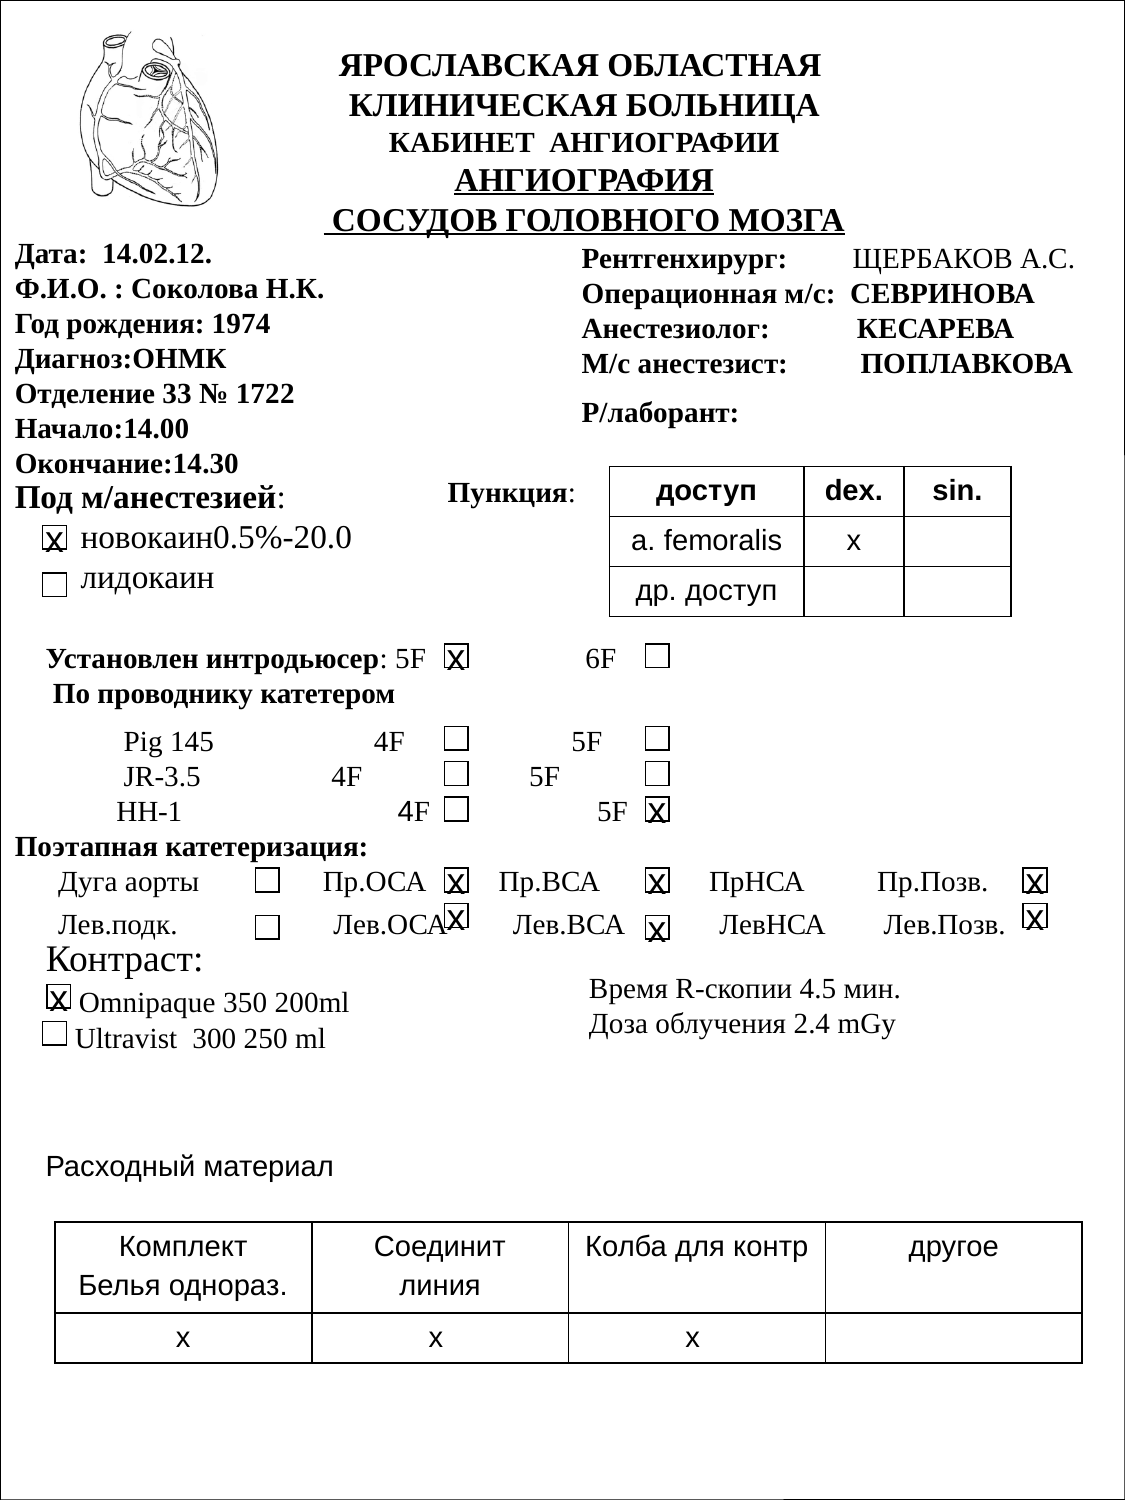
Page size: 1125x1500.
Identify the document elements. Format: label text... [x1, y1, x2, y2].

text_box [645, 726, 669, 750]
text_box [255, 868, 280, 892]
table_cell [805, 567, 903, 616]
text_box [42, 572, 67, 597]
text_box [645, 643, 669, 668]
text_box [444, 761, 468, 786]
table_cell др. доступ [610, 567, 803, 616]
text_box х [42, 525, 67, 550]
text_box х [444, 903, 468, 928]
text_box х [1023, 868, 1047, 892]
table_header Соединит линия [313, 1223, 568, 1312]
text_box х [645, 797, 669, 821]
table_header sin. [905, 467, 1010, 516]
text_box [42, 1021, 67, 1046]
text_box Дата: 14.02.12. Ф.И.О. : Соколова Н.К. Год рождения: 1974 Диагноз:ОНМК Отделение 33 № 1722 Начало:14.00 Окончание:14.30 [1, 135, 497, 419]
text_box ЯРОСЛАВСКАЯ ОБЛАСТНАЯ КЛИНИЧЕСКАЯ БОЛЬНИЦА КАБИНЕТ АНГИОГРАФИИ АНГИОГРАФИЯ СОСУДОВ ГОЛОВНОГО МОЗГА [220, 29, 1091, 252]
text_box Рентгенхирург: ЩЕРБАКОВ А.С. Операционная м/с: СЕВРИНОВА Анестезиолог: КЕСАРЕВА М/с анестезист: ПОПЛАВКОВА Р/лаборант: [566, 231, 1125, 436]
table_header доступ [610, 467, 803, 516]
text_box [645, 761, 669, 786]
text_box Время R-скопии 4.5 мин. Доза облучения 2.4 mGy [574, 985, 1043, 1048]
text_box Пункция: [432, 466, 592, 517]
table_cell [905, 567, 1010, 616]
table_cell [905, 517, 1010, 566]
table_cell [826, 1314, 1081, 1362]
table_cell х [56, 1314, 311, 1362]
text_box х [46, 984, 71, 1009]
text_box Pig 145 4F 5F JR-3.5 4F 5F HH-1 4F 5F Поэтапная катетеризация: Дуга аорты Пр.ОСА Пр.ВСА ПрНСА Пр.Позв. Лев.подк. Лев.ОСА Лев.ВСА ЛевНСА Лев.Позв. [1, 714, 1125, 985]
table_cell a. femoralis [610, 517, 803, 566]
text_box [255, 915, 280, 939]
picture [77, 29, 219, 207]
table_cell х [313, 1314, 568, 1362]
text_box х [645, 868, 669, 892]
text_box [444, 797, 468, 821]
text_box Установлен интродьюсер: 5F 6F По проводнику катетером [30, 631, 980, 714]
text_box Под м/анестезией: новокаин0.5%-20.0 лидокаин [1, 419, 513, 714]
text_box х [444, 868, 468, 892]
text_box Контраст: Omnipaque 350 200ml Ultravist 300 250 ml [31, 985, 590, 1097]
table_header другое [826, 1223, 1081, 1312]
text_box [444, 726, 468, 750]
text_box х [444, 643, 468, 668]
table_cell х [805, 517, 903, 566]
text_box Расходный материал [30, 1139, 1000, 1295]
table_header Комплект Белья однораз. [56, 1223, 311, 1312]
text_box х [645, 915, 669, 939]
text_box х [1023, 903, 1047, 928]
table_cell х [569, 1314, 825, 1362]
table_header dex. [805, 467, 903, 516]
table_header Колба для контр [569, 1223, 825, 1312]
